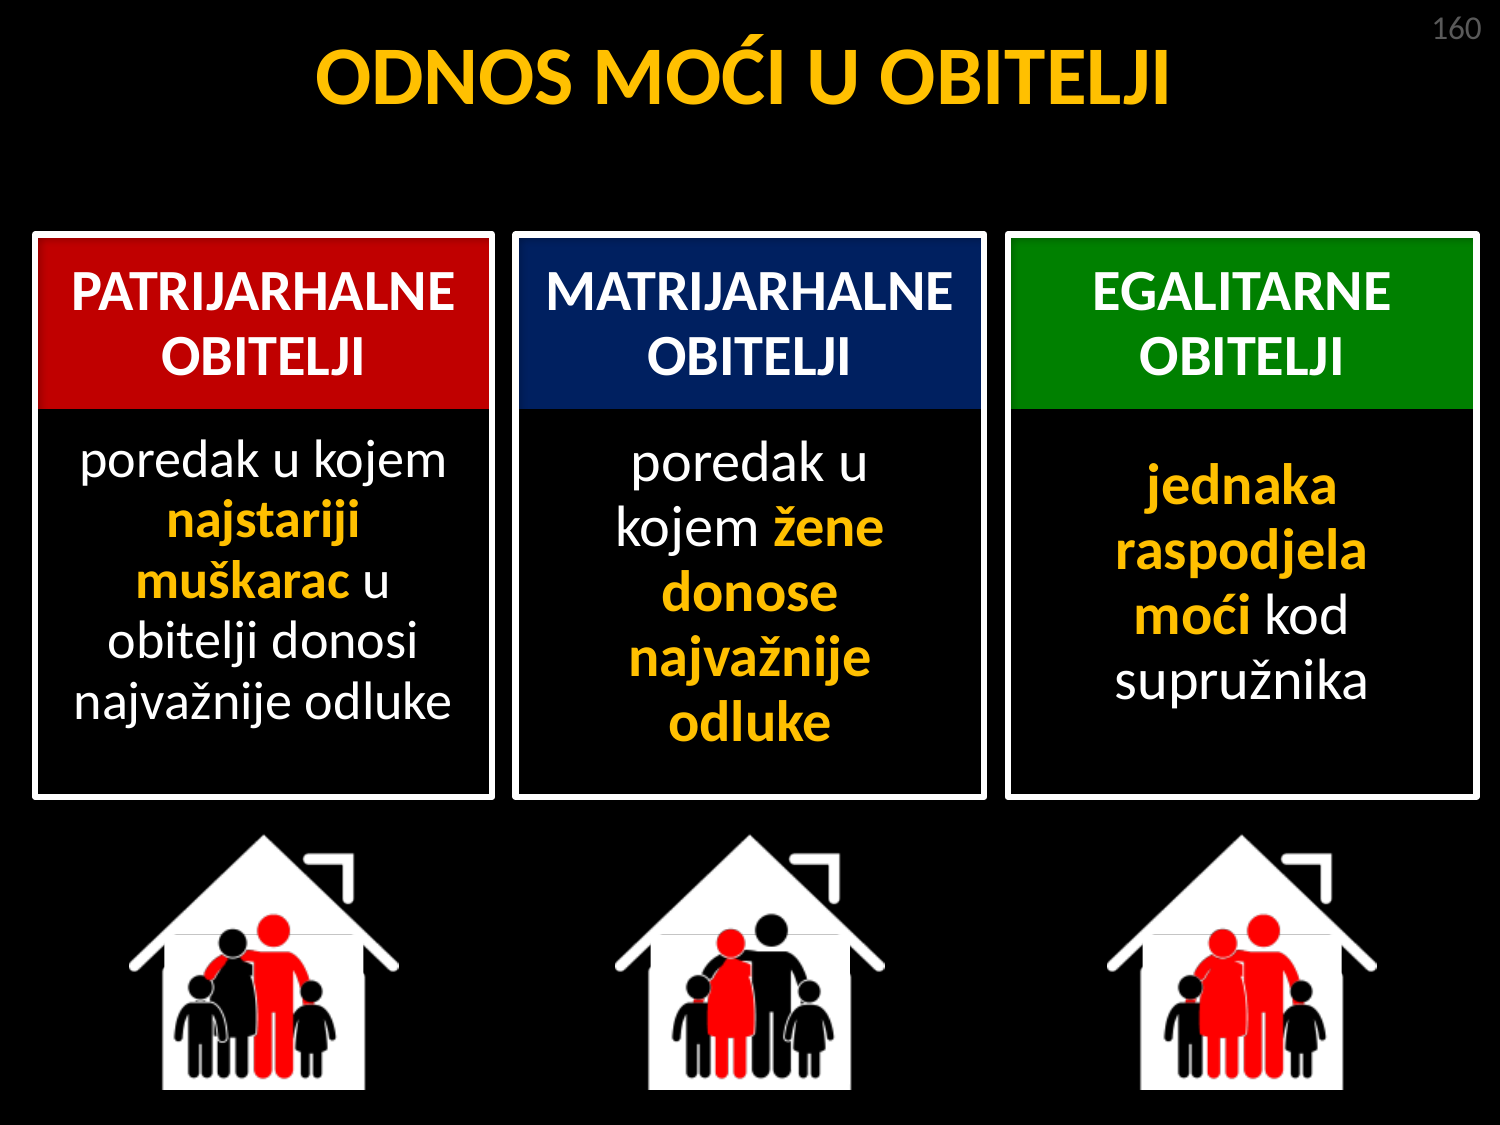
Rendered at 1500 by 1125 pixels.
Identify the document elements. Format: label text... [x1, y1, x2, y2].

text_box [515, 234, 985, 797]
text_box poredak u kojem najstariji muškarac u obitelji donosi najvažnije odluke [52, 421, 475, 739]
text_box 160 [1416, 0, 1497, 54]
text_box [128, 820, 399, 1091]
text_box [615, 820, 885, 1091]
text_box ODNOS MOĆI U OBITELJI [11, 0, 1477, 143]
text_box jednaka raspodjela moći kod supružnika [1044, 445, 1440, 721]
text_box [1007, 234, 1477, 797]
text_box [1107, 820, 1377, 1091]
text_box poredak u kojem žene donose najvažnije odluke [550, 421, 950, 762]
text_box [35, 234, 493, 797]
